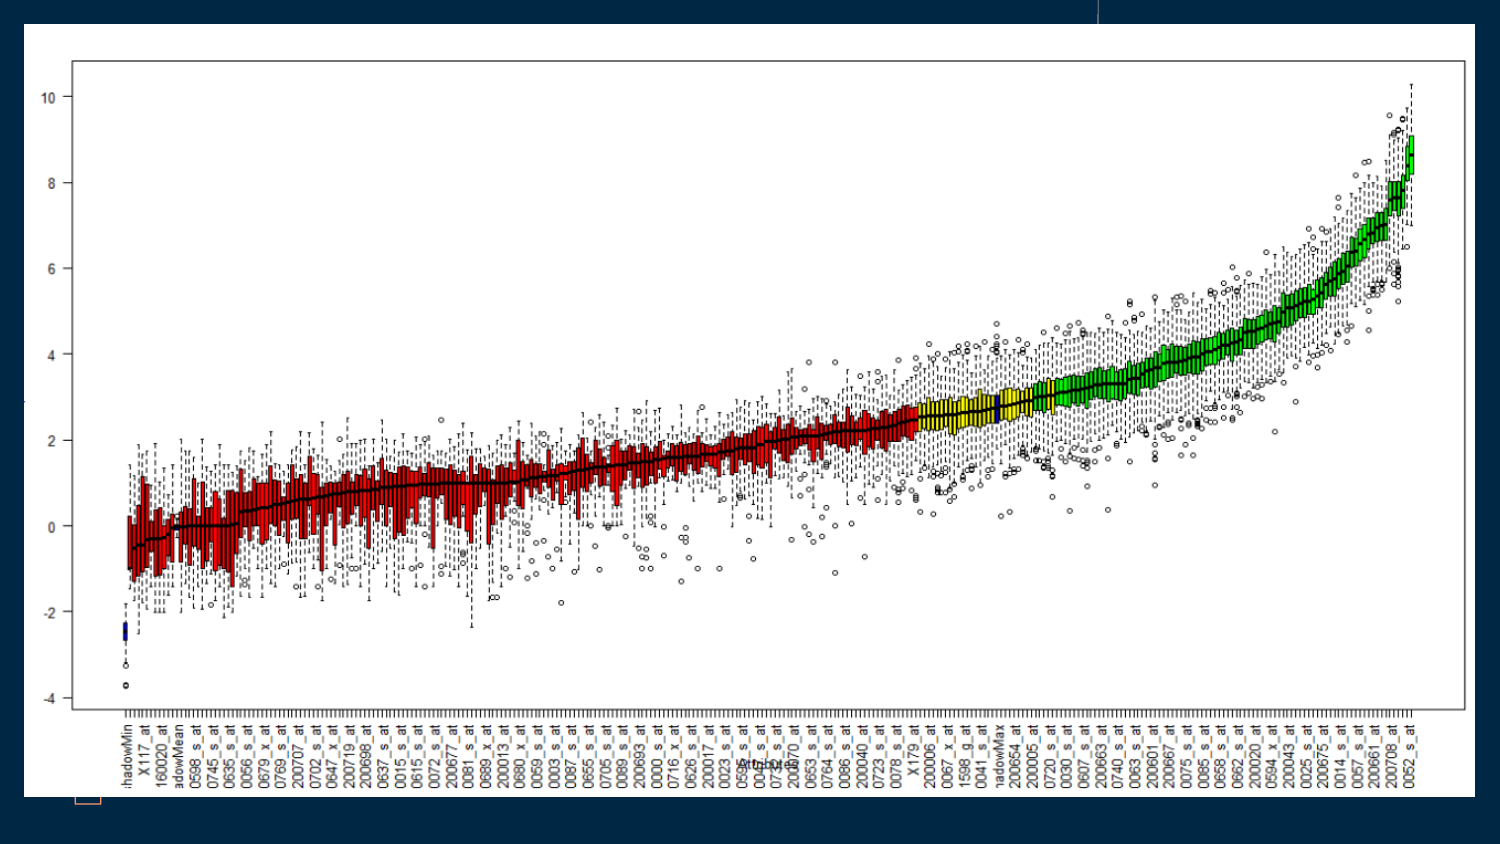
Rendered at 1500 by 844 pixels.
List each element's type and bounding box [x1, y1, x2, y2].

picture [24, 24, 1476, 797]
